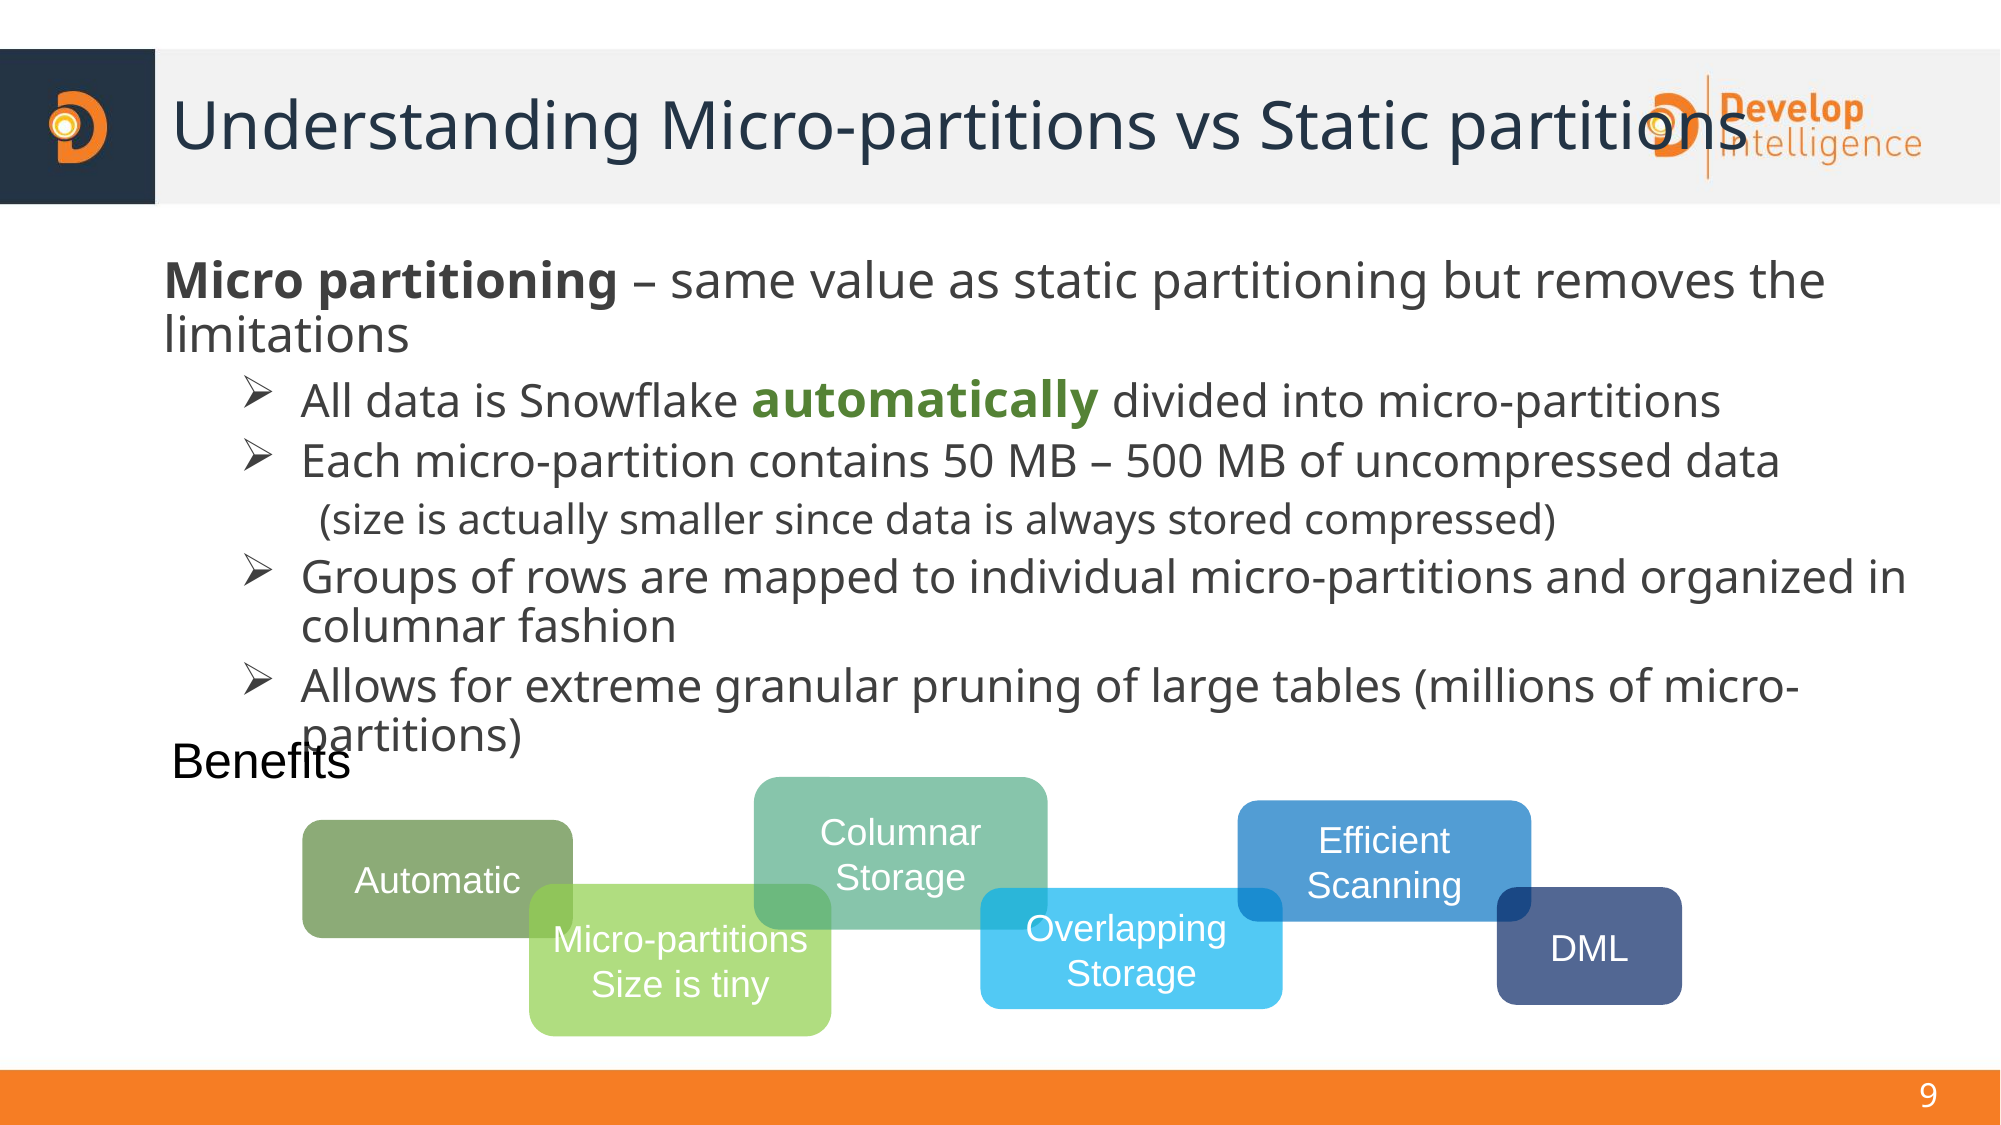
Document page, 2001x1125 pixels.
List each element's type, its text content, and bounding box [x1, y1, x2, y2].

slide_number 9 [1860, 1072, 1998, 1122]
text_box Micro-partitions Size is tiny [527, 881, 834, 1039]
picture [0, 0, 2001, 1125]
text_box Benefits [156, 721, 738, 841]
text_box Automatic [300, 817, 575, 941]
text_box Efficient Scanning [1235, 798, 1534, 924]
text_box DML [1494, 885, 1685, 1007]
title Understanding Micro-partitions vs Static partitions [156, 53, 1999, 203]
text_box Columnar Storage [751, 774, 1050, 932]
text_box Overlapping Storage [978, 885, 1285, 1012]
list Micro partitioning – same value as static partitioning but removes the limitations All data is Snowflake automatically divided into micro-partitions Each micro-partition contains 50 MB – 500 MB of uncompressed data (size is actually smaller since data is always stored compressed) Groups of rows are mapped to individual micro-partitions and organized in columnar fashion Allows for extreme granular pruning of large tables (millions of micro-partitions) [135, 248, 1944, 782]
